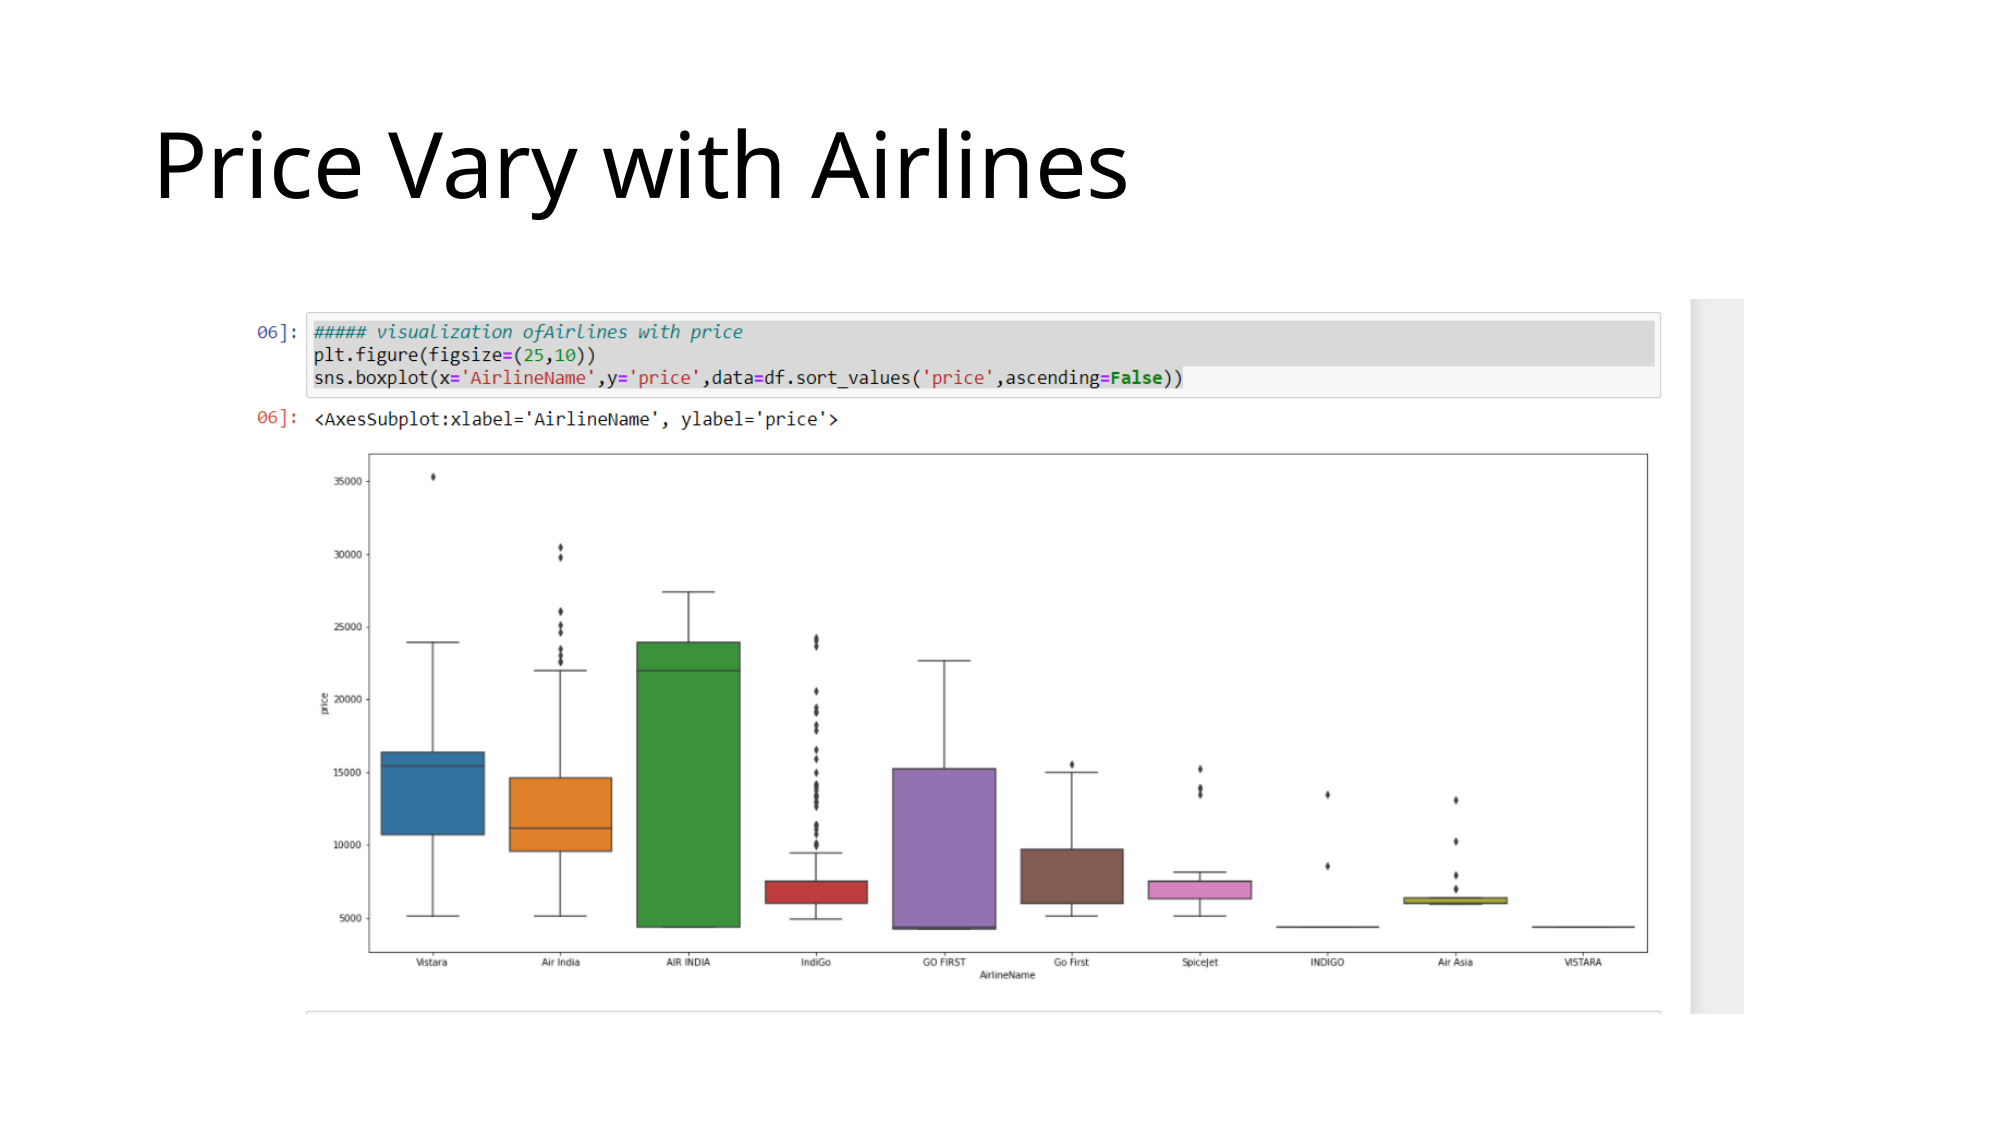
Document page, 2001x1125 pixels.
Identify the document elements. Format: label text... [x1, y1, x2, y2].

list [256, 299, 1744, 1014]
title Price Vary with Airlines [137, 59, 1863, 278]
